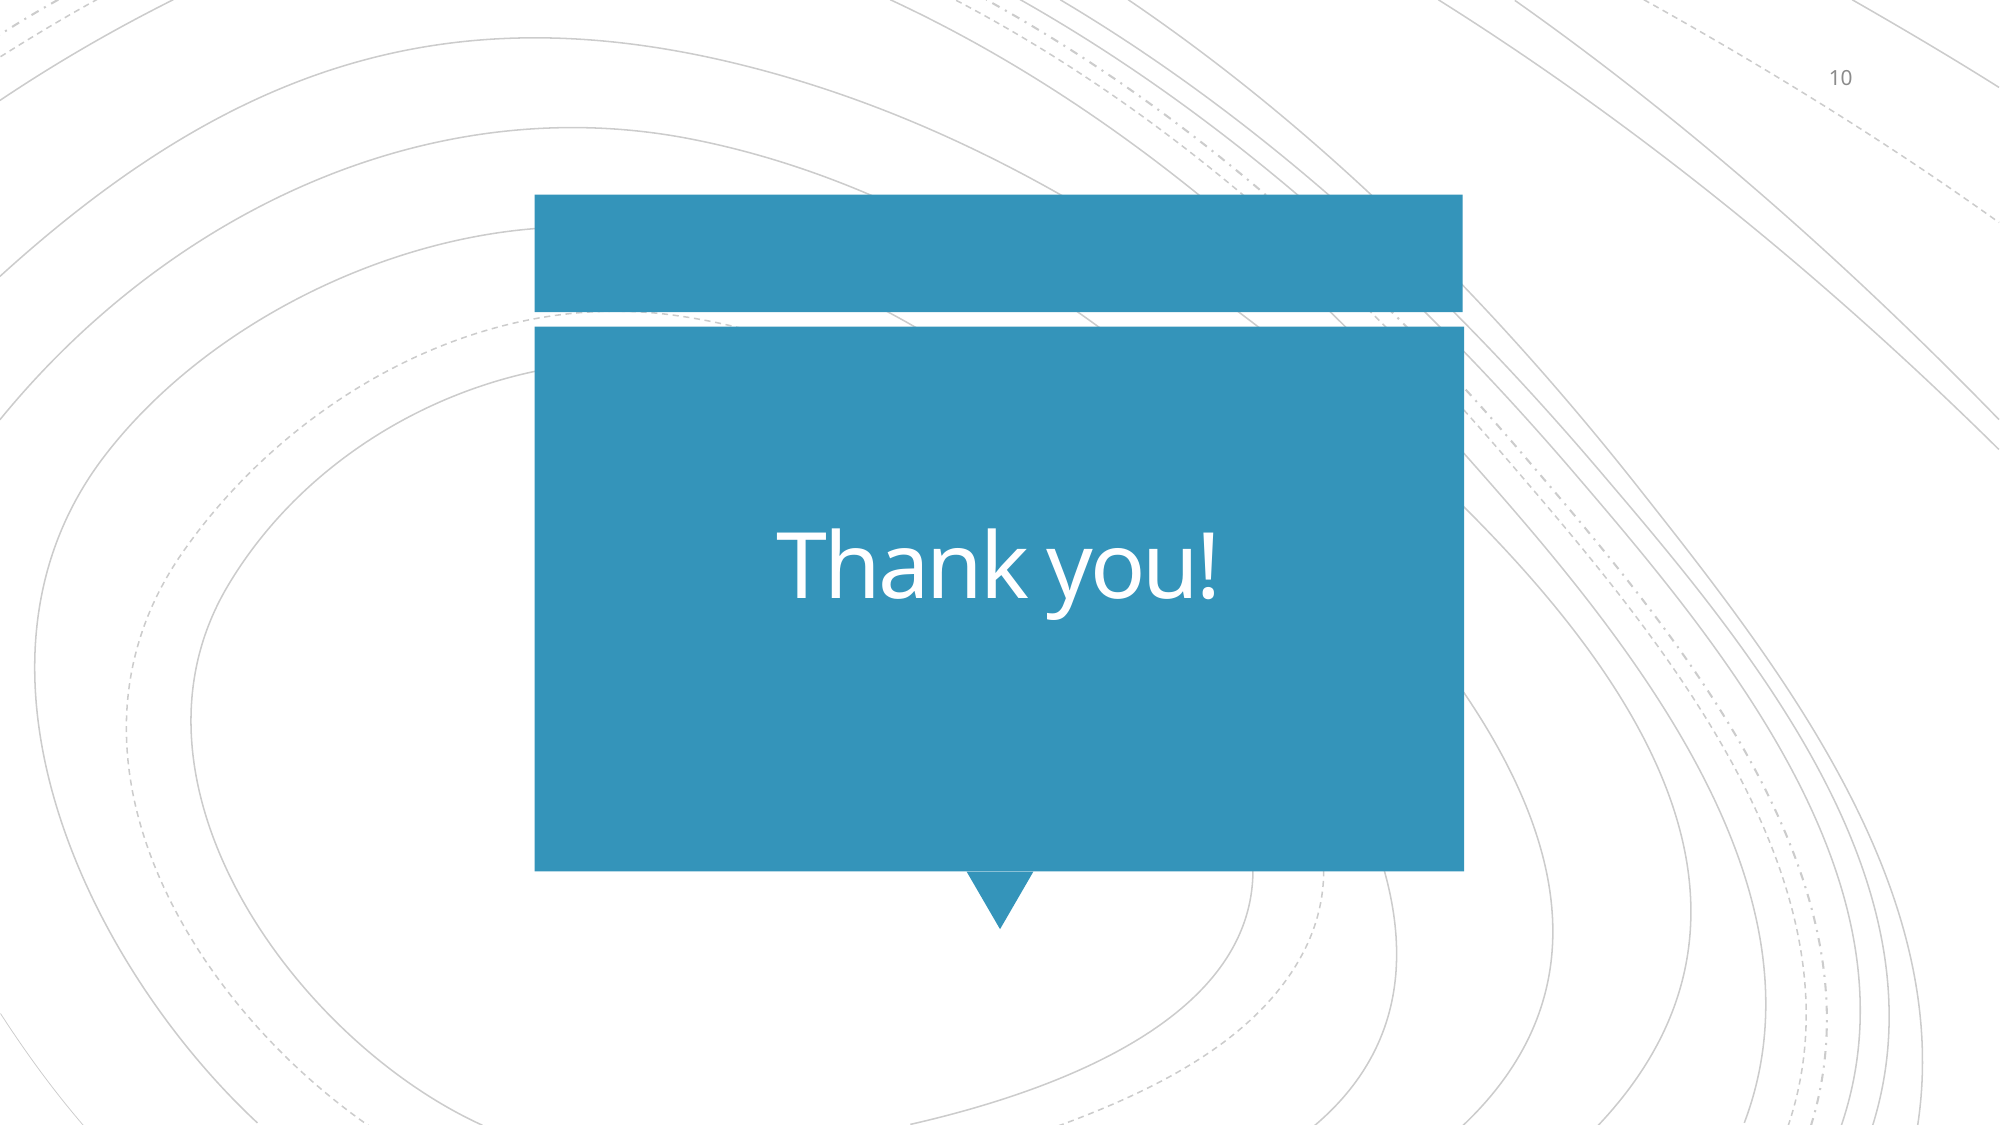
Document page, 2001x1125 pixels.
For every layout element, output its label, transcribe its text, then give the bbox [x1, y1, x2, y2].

slide_number 10 [1717, 52, 1868, 105]
title Thank you! [548, 340, 1450, 618]
